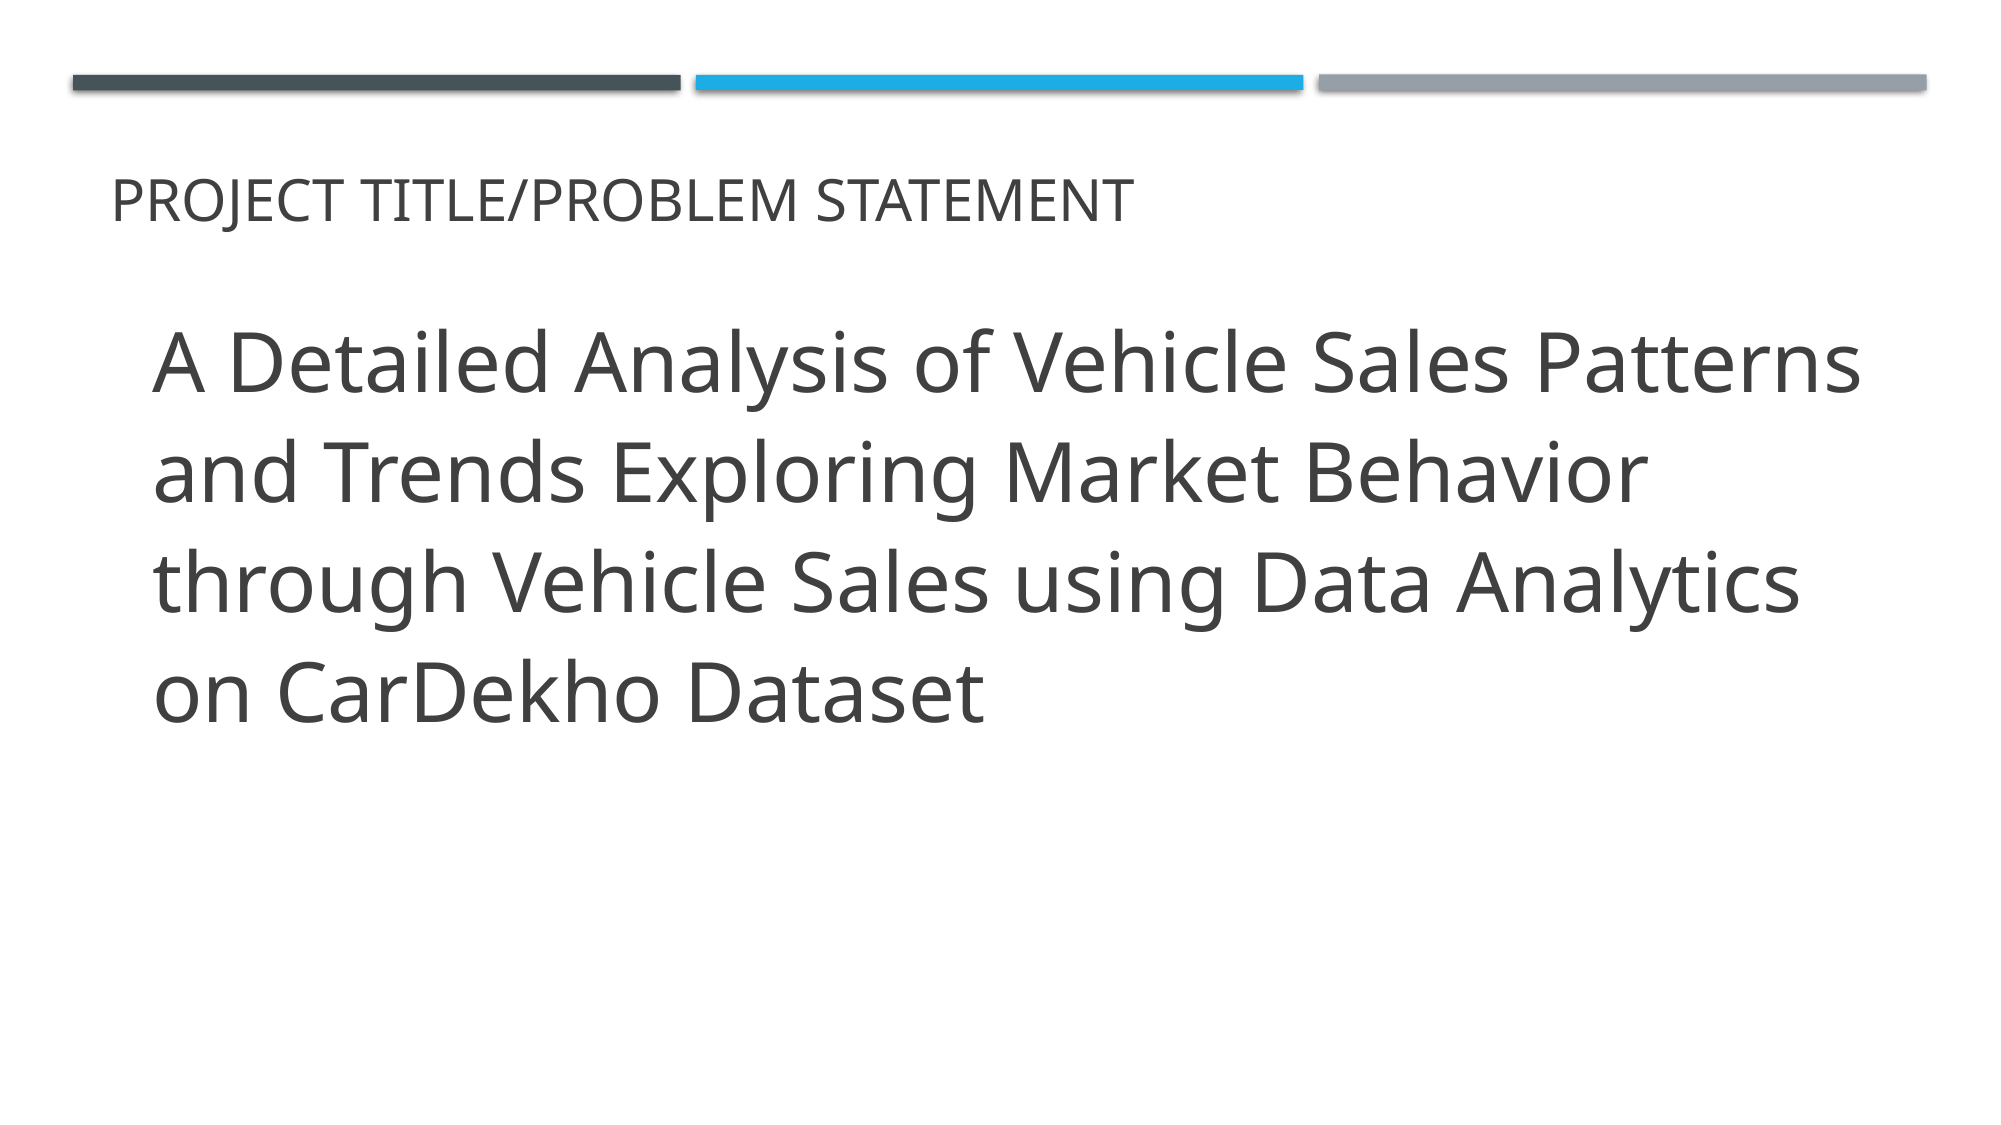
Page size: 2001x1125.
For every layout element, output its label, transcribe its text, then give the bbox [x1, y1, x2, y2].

list A Detailed Analysis of Vehicle Sales Patterns and Trends Exploring Market Behavior through Vehicle Sales using Data Analytics on CarDekho Dataset [137, 274, 1905, 765]
title PROJECT TITLE/Problem Statement [95, 115, 1905, 311]
